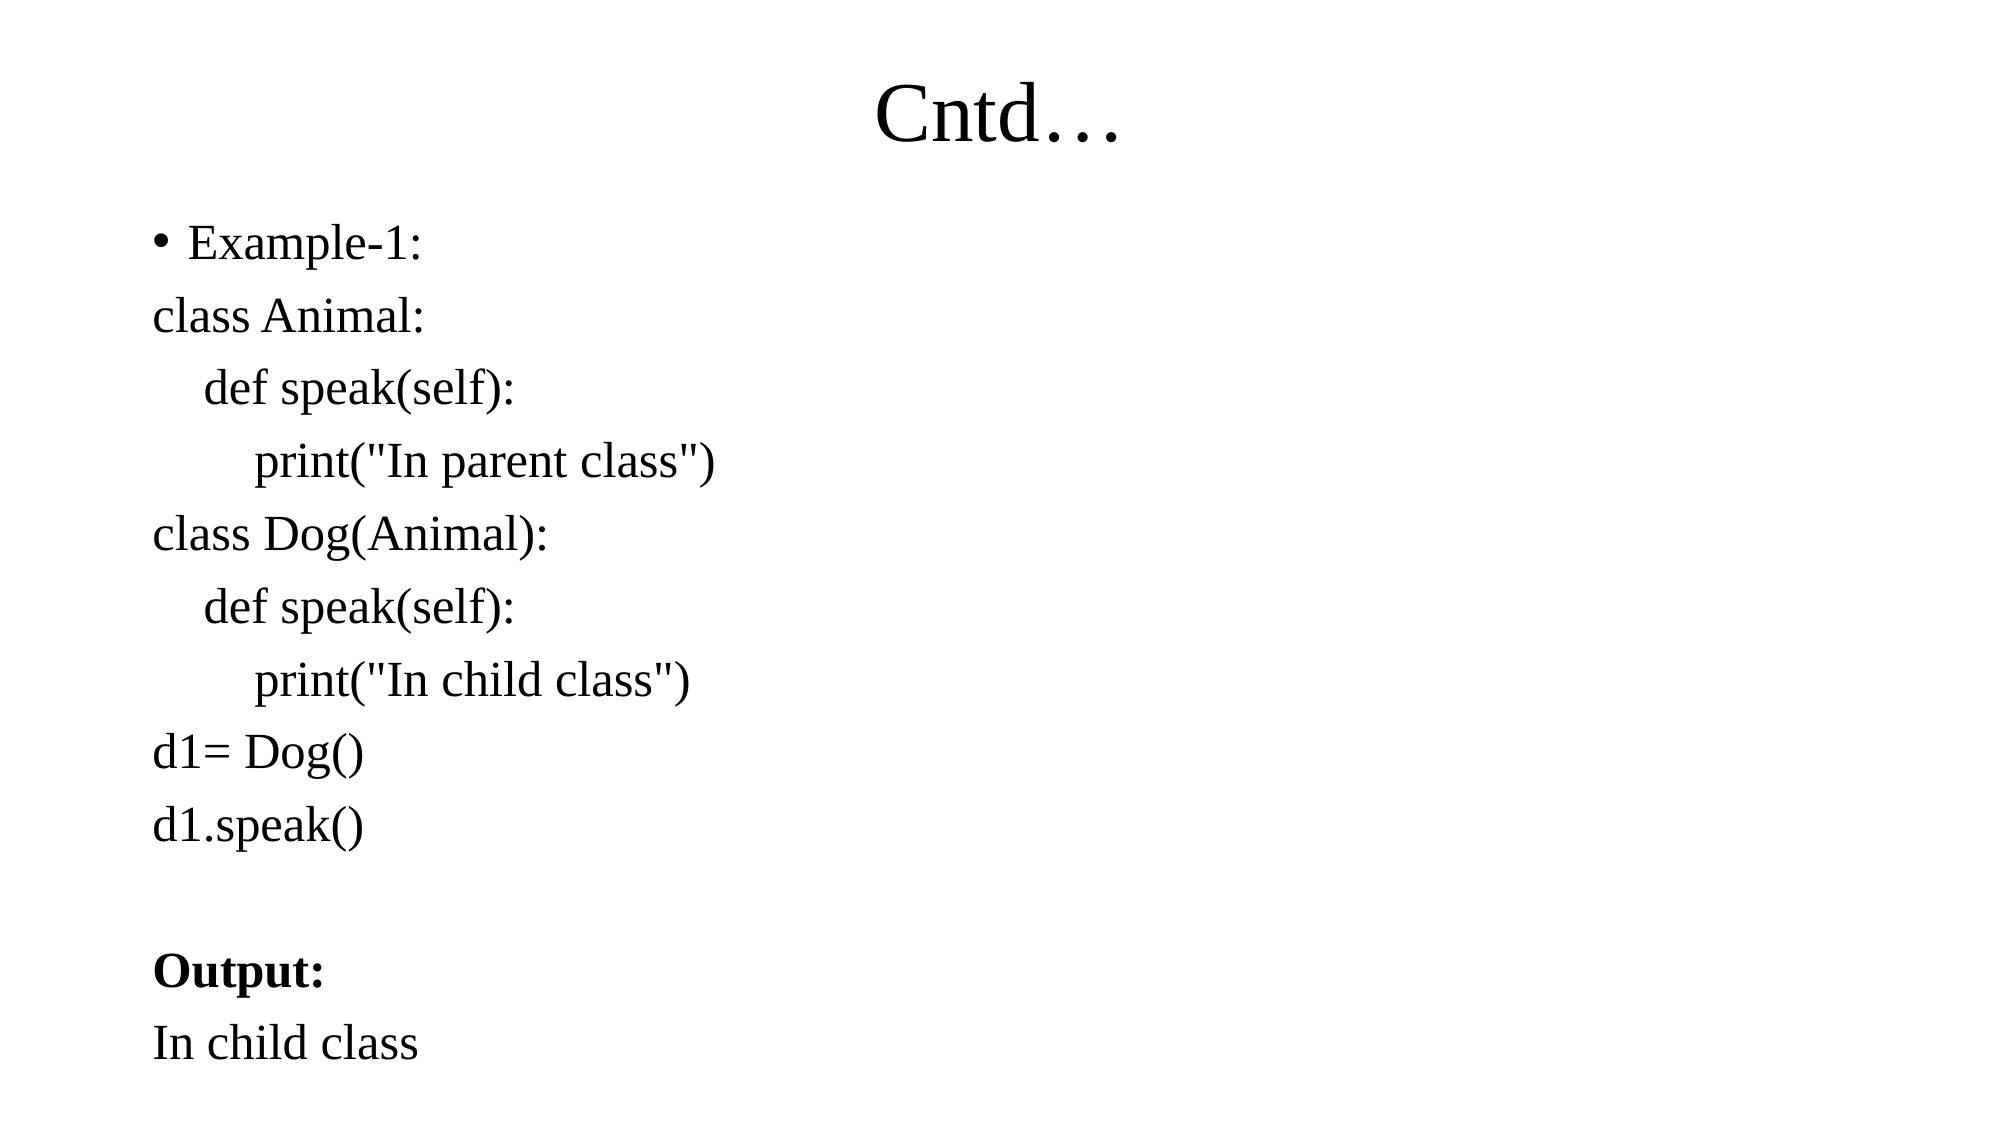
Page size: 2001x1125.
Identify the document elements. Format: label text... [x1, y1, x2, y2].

list Example-1: class Animal: def speak(self): print("In parent class") class Dog(Animal): def speak(self): print("In child class") d1= Dog() d1.speak() Output: In child class [137, 208, 1863, 1082]
title Cntd… [137, 59, 1863, 168]
